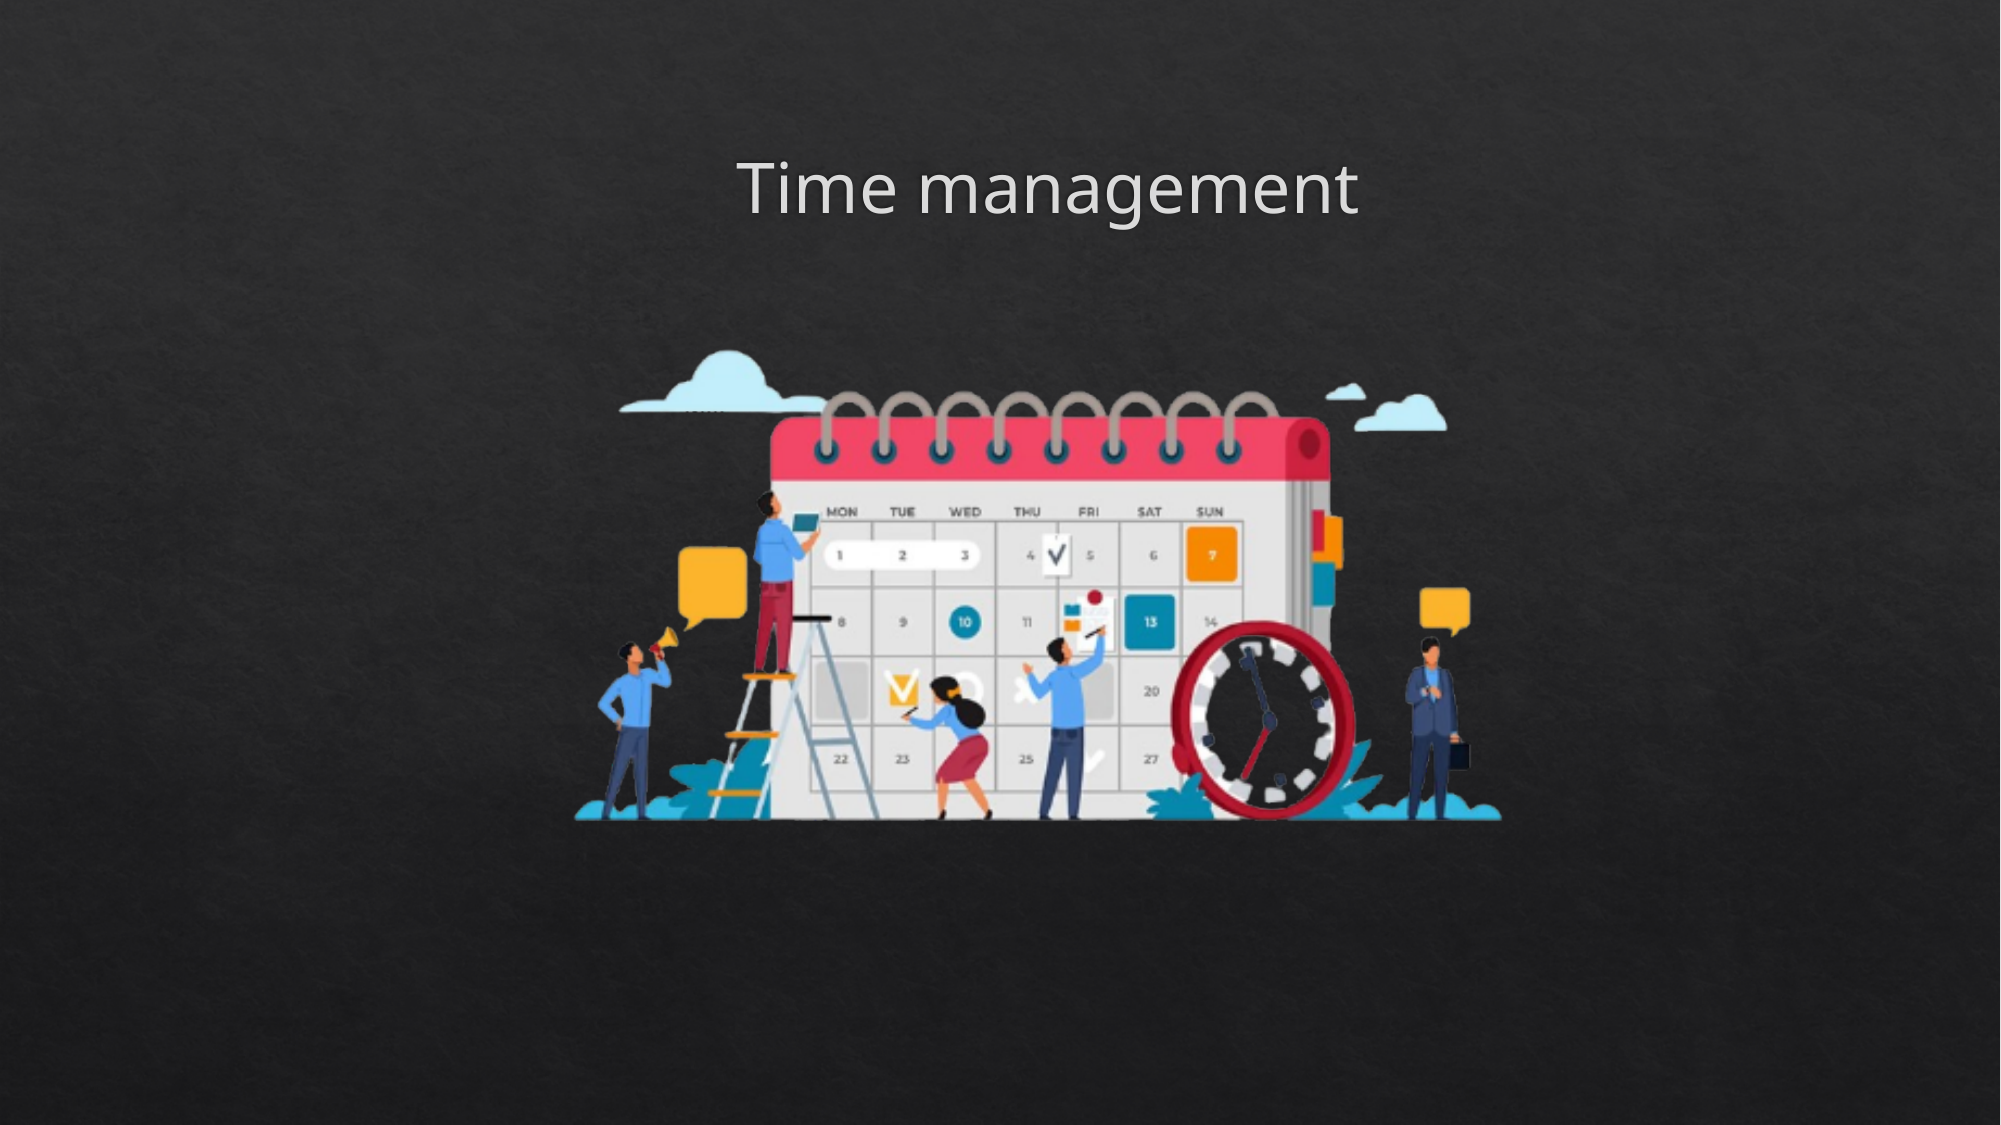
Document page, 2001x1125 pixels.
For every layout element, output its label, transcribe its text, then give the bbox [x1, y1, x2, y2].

picture [549, 308, 1529, 860]
title Time management [674, 106, 1404, 266]
